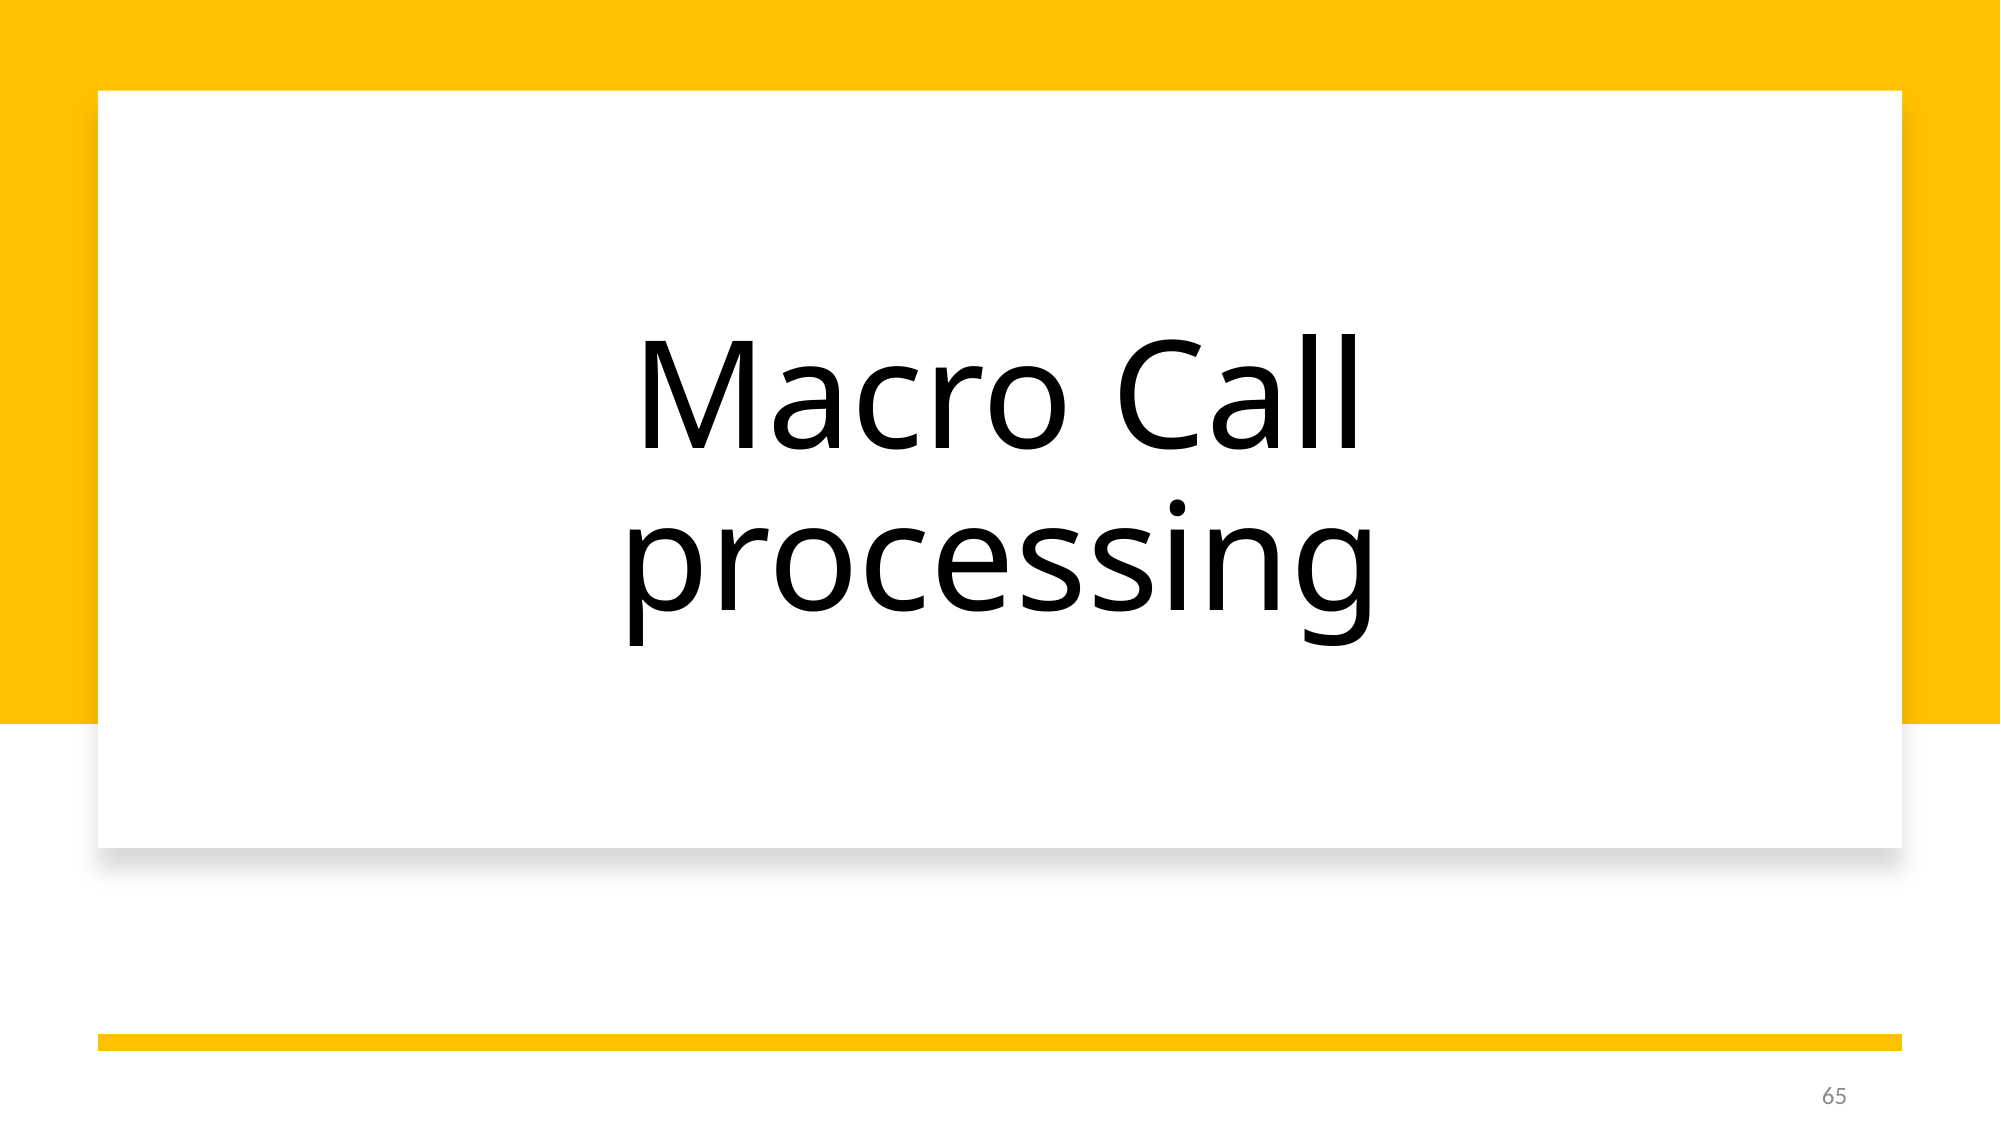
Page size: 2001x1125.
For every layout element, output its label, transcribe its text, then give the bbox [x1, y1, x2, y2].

text_box [0, 0, 2000, 725]
slide_number 65 [1412, 1065, 1863, 1125]
title Macro Call processing [249, 212, 1750, 750]
text_box [97, 725, 1906, 872]
text_box [97, 89, 1903, 849]
text_box [0, 725, 2000, 1125]
